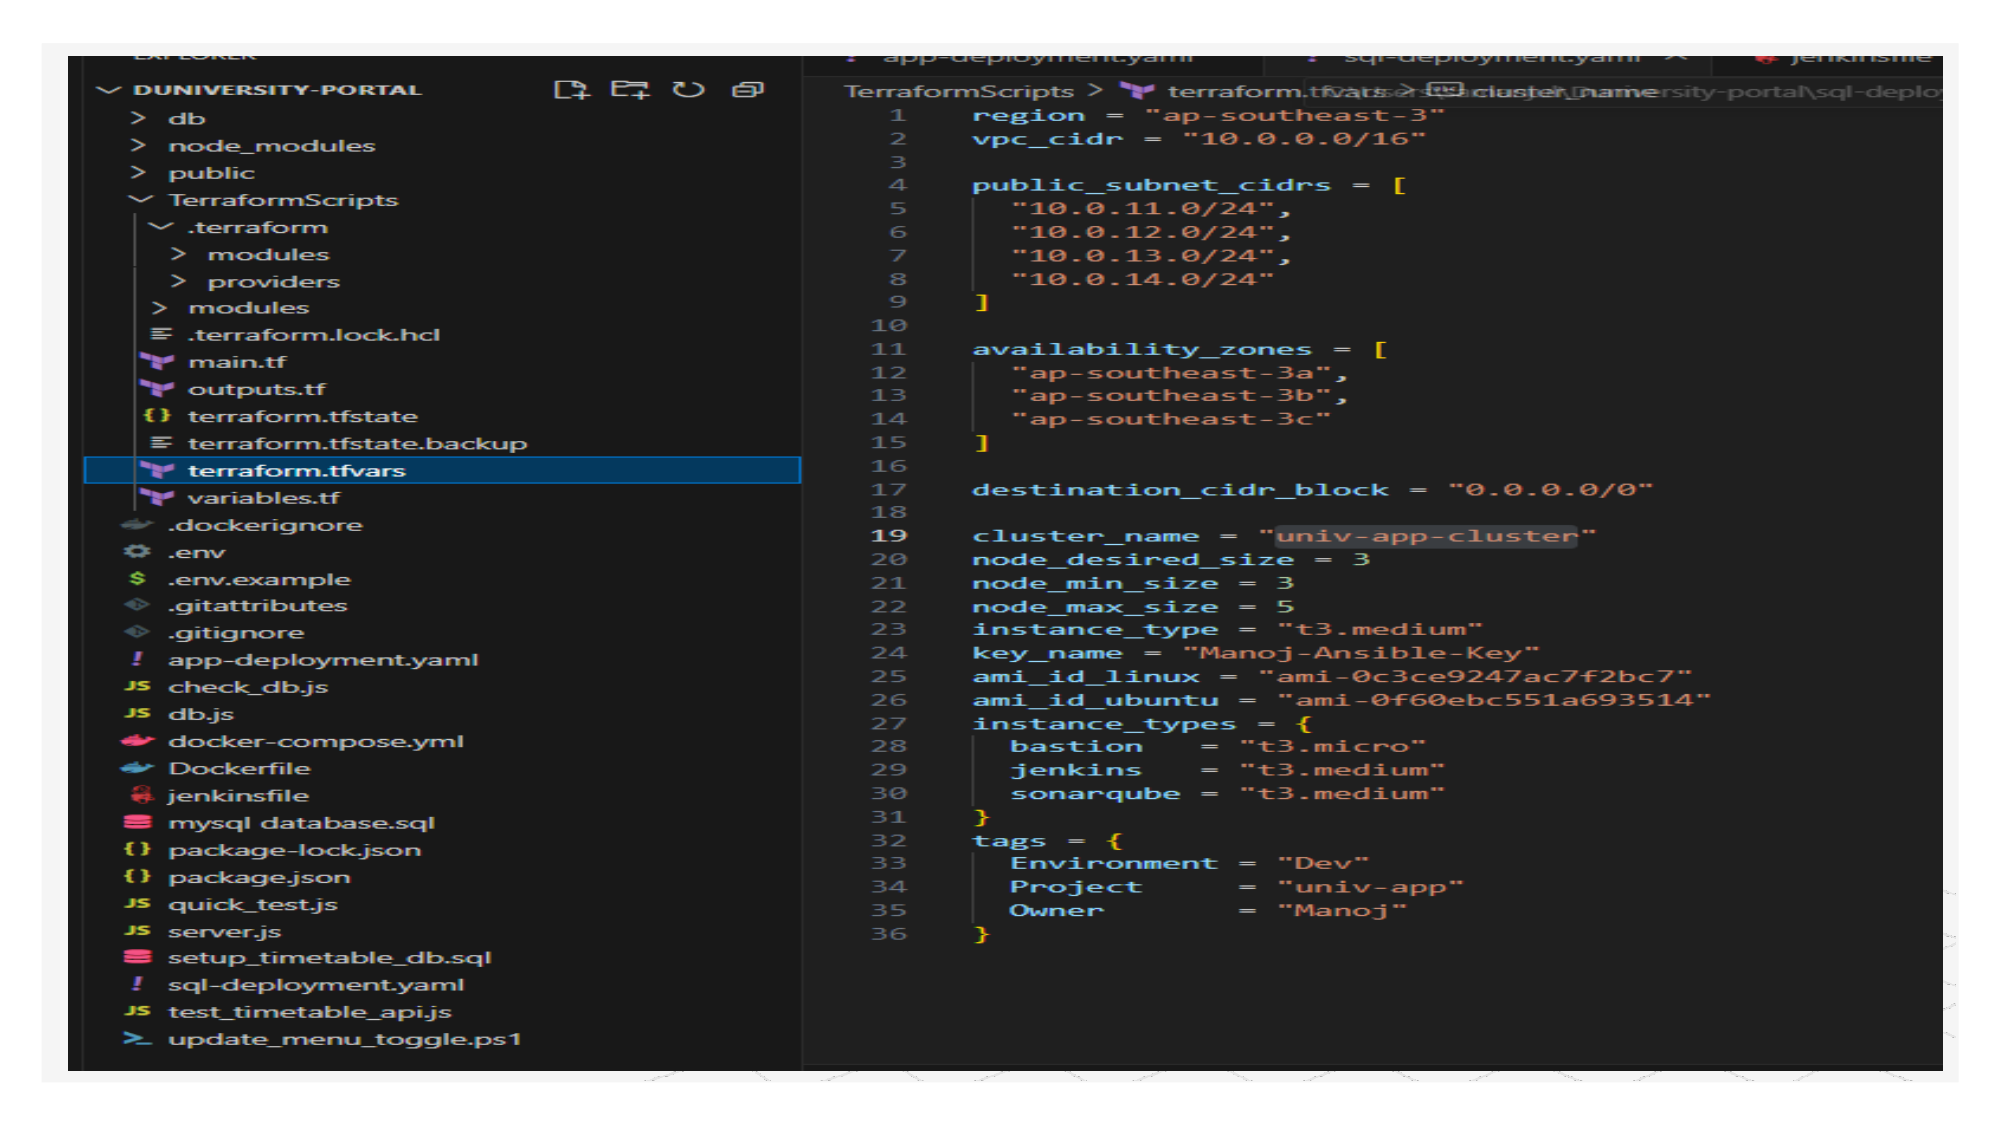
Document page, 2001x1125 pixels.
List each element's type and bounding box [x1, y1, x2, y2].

picture [68, 56, 1956, 1081]
